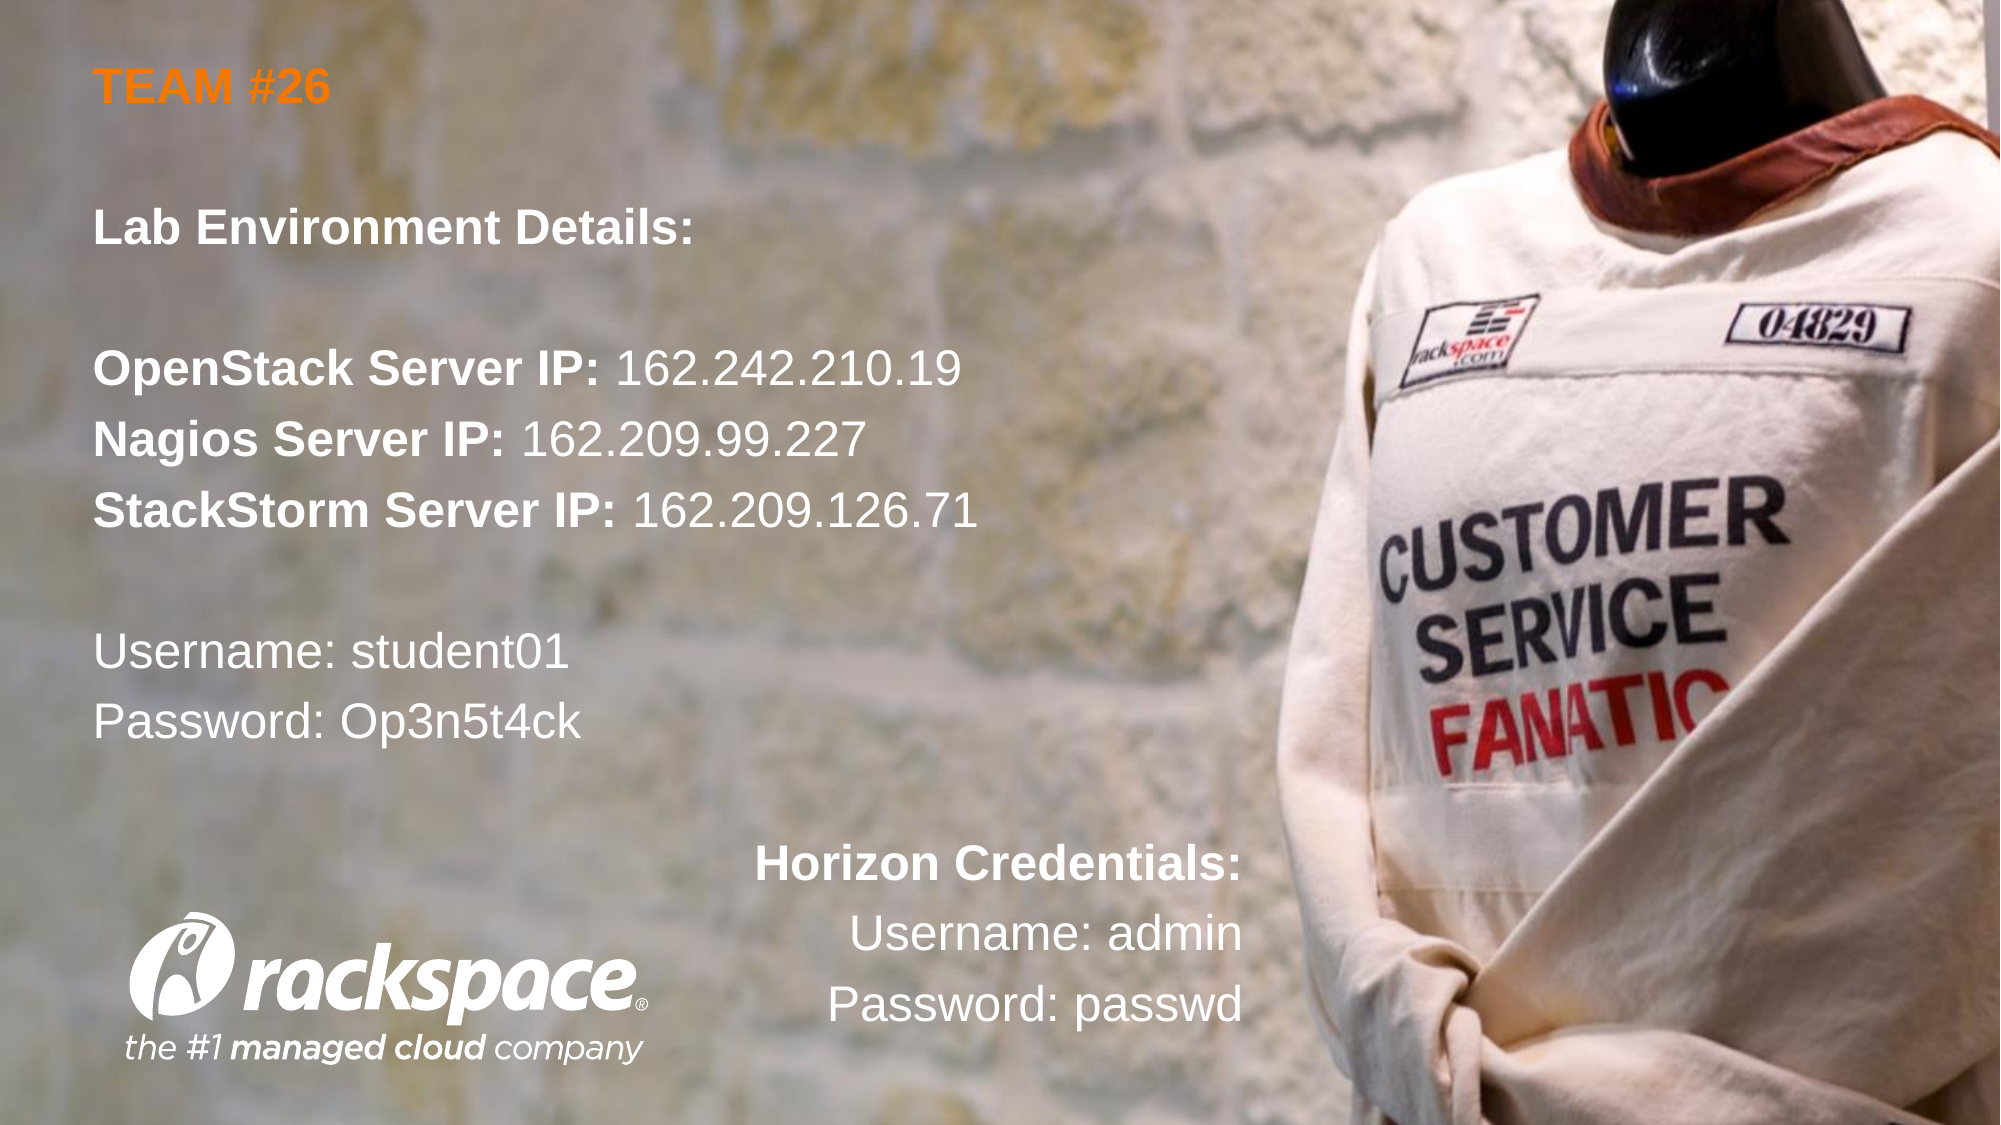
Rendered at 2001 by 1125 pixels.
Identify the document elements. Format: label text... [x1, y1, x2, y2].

picture [0, 0, 2000, 1125]
subtitle TEAM #26 Lab Environment Details: OpenStack Server IP: 162.242.210.19 Nagios Server IP: 162.209.99.227 StackStorm Server IP: 162.209.126.71 Username: student01 Password: Op3n5t4ck Horizon Credentials: Username: admin Password: passwd [92, 60, 1244, 1044]
